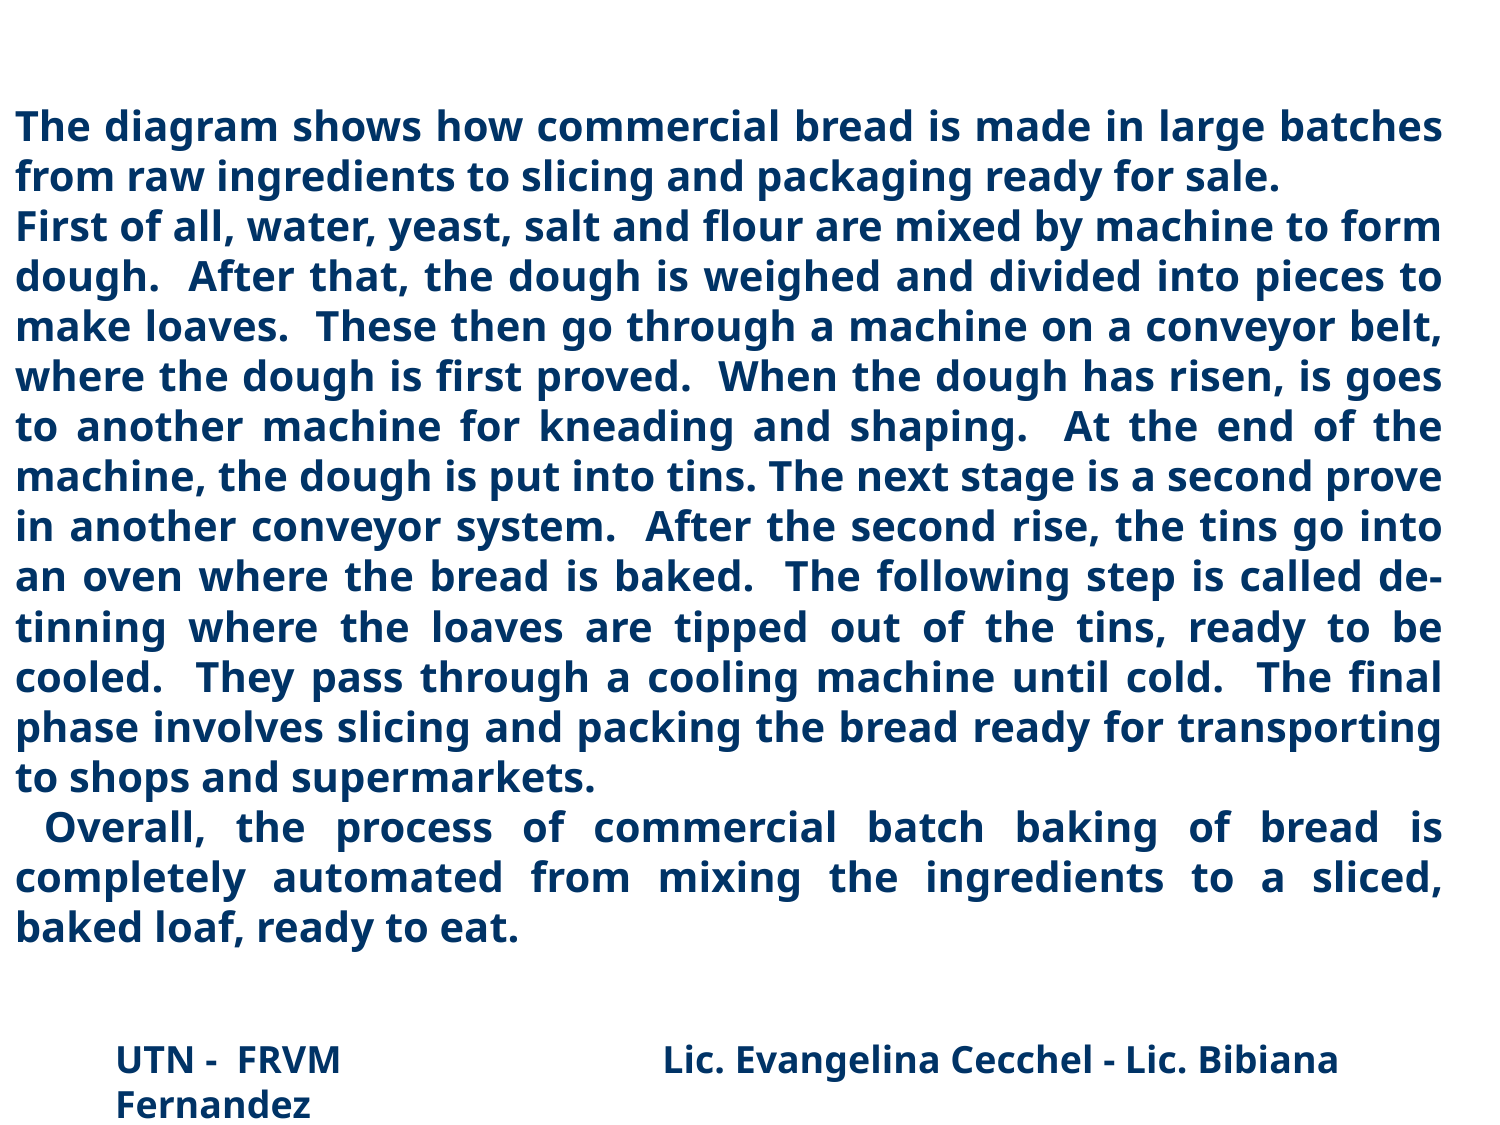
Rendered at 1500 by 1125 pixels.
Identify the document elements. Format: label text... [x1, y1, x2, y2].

text_box The diagram shows how commercial bread is made in large batches from raw ingredients to slicing and packaging ready for sale. First of all, water, yeast, salt and flour are mixed by machine to form dough. After that, the dough is weighed and divided into pieces to make loaves. These then go through a machine on a conveyor belt, where the dough is first proved. When the dough has risen, is goes to another machine for kneading and shaping. At the end of the machine, the dough is put into tins. The next stage is a second prove in another conveyor system. After the second rise, the tins go into an oven where the bread is baked. The following step is called de-tinning where the loaves are tipped out of the tins, ready to be cooled. They pass through a cooling machine until cold. The final phase involves slicing and packing the bread ready for transporting to shops and supermarkets. Overall, the process of commercial batch baking of bread is completely automated from mixing the ingredients to a sliced, baked loaf, ready to eat. [0, 42, 1459, 958]
text_box UTN - FRVM Lic. Evangelina Cecchel - Lic. Bibiana Fernandez [100, 1036, 1389, 1125]
